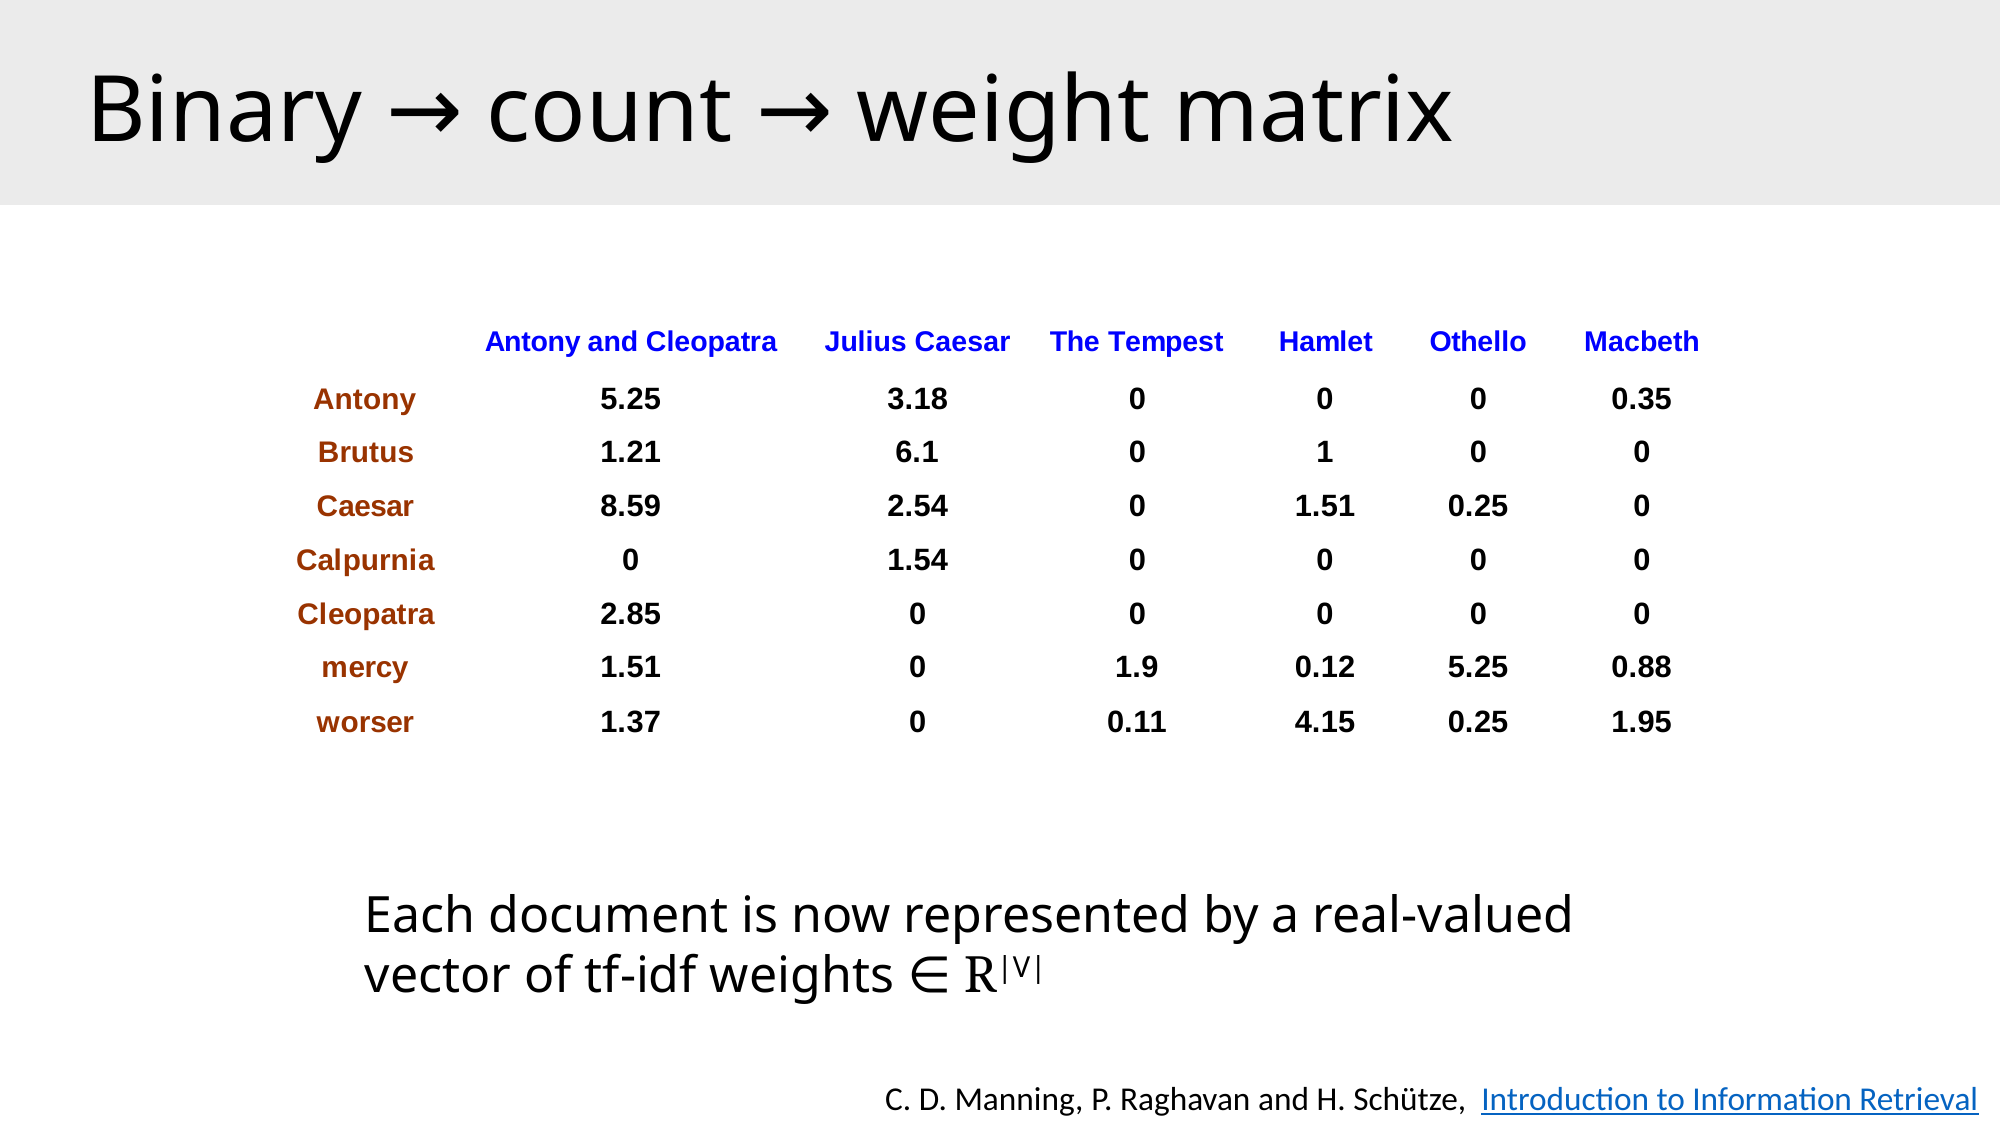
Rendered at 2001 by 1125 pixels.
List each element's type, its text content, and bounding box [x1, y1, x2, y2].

text_box Each document is now represented by a real-valued vector of tf-idf weights ∈ R|V| [350, 874, 1663, 1010]
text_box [269, 312, 1738, 752]
text_box C. D. Manning, P. Raghavan and H. Schütze, Introduction to Information Retrieval [870, 1069, 1994, 1125]
title Binary → count → weight matrix [71, 53, 1929, 171]
